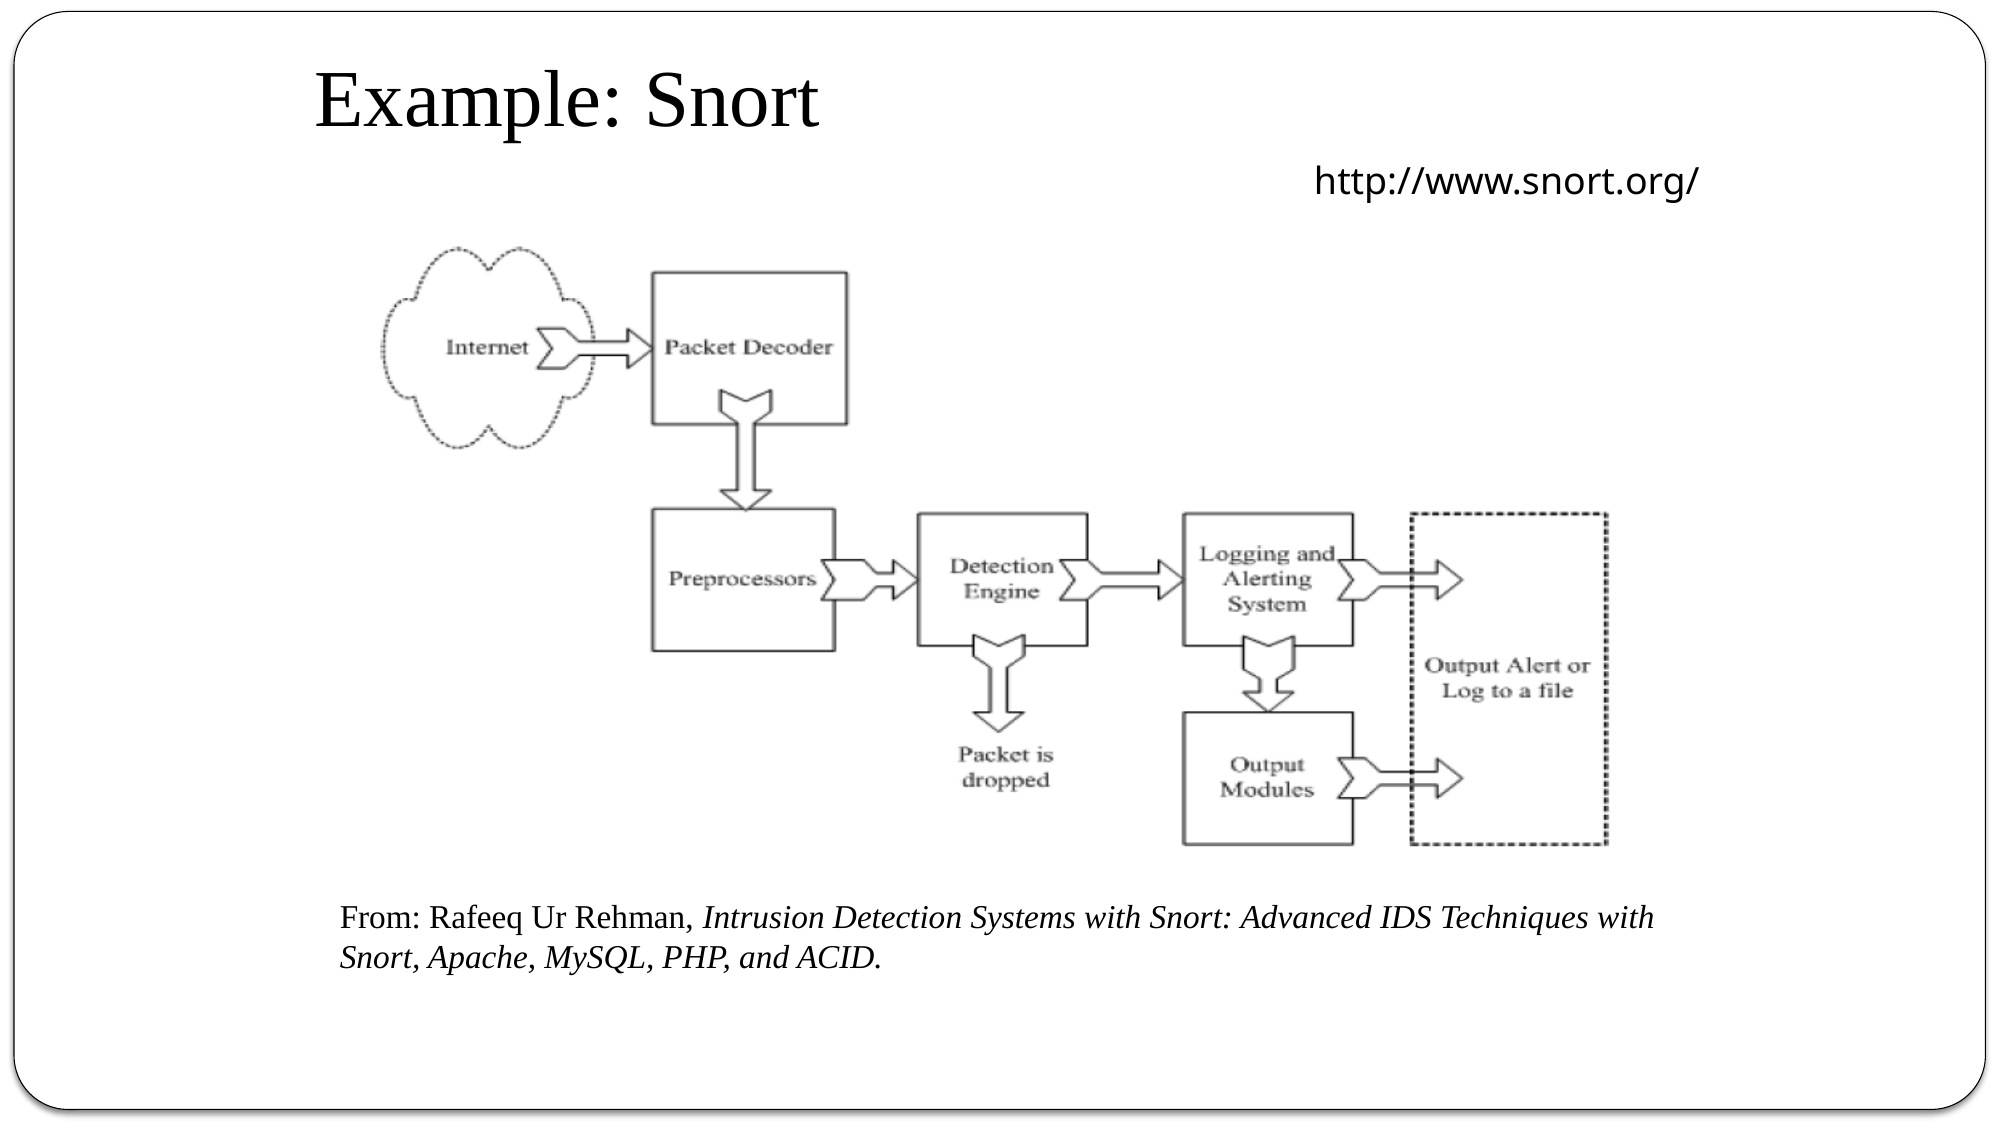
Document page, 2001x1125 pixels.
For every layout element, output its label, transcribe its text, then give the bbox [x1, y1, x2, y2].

text_box From: Rafeeq Ur Rehman, Intrusion Detection Systems with Snort: Advanced IDS Techniques with Snort, Apache, MySQL, PHP, and ACID. [324, 887, 1713, 982]
text_box http://www.snort.org/ [1299, 149, 1715, 210]
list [349, 224, 1651, 870]
title Example: Snort [300, 37, 1575, 158]
